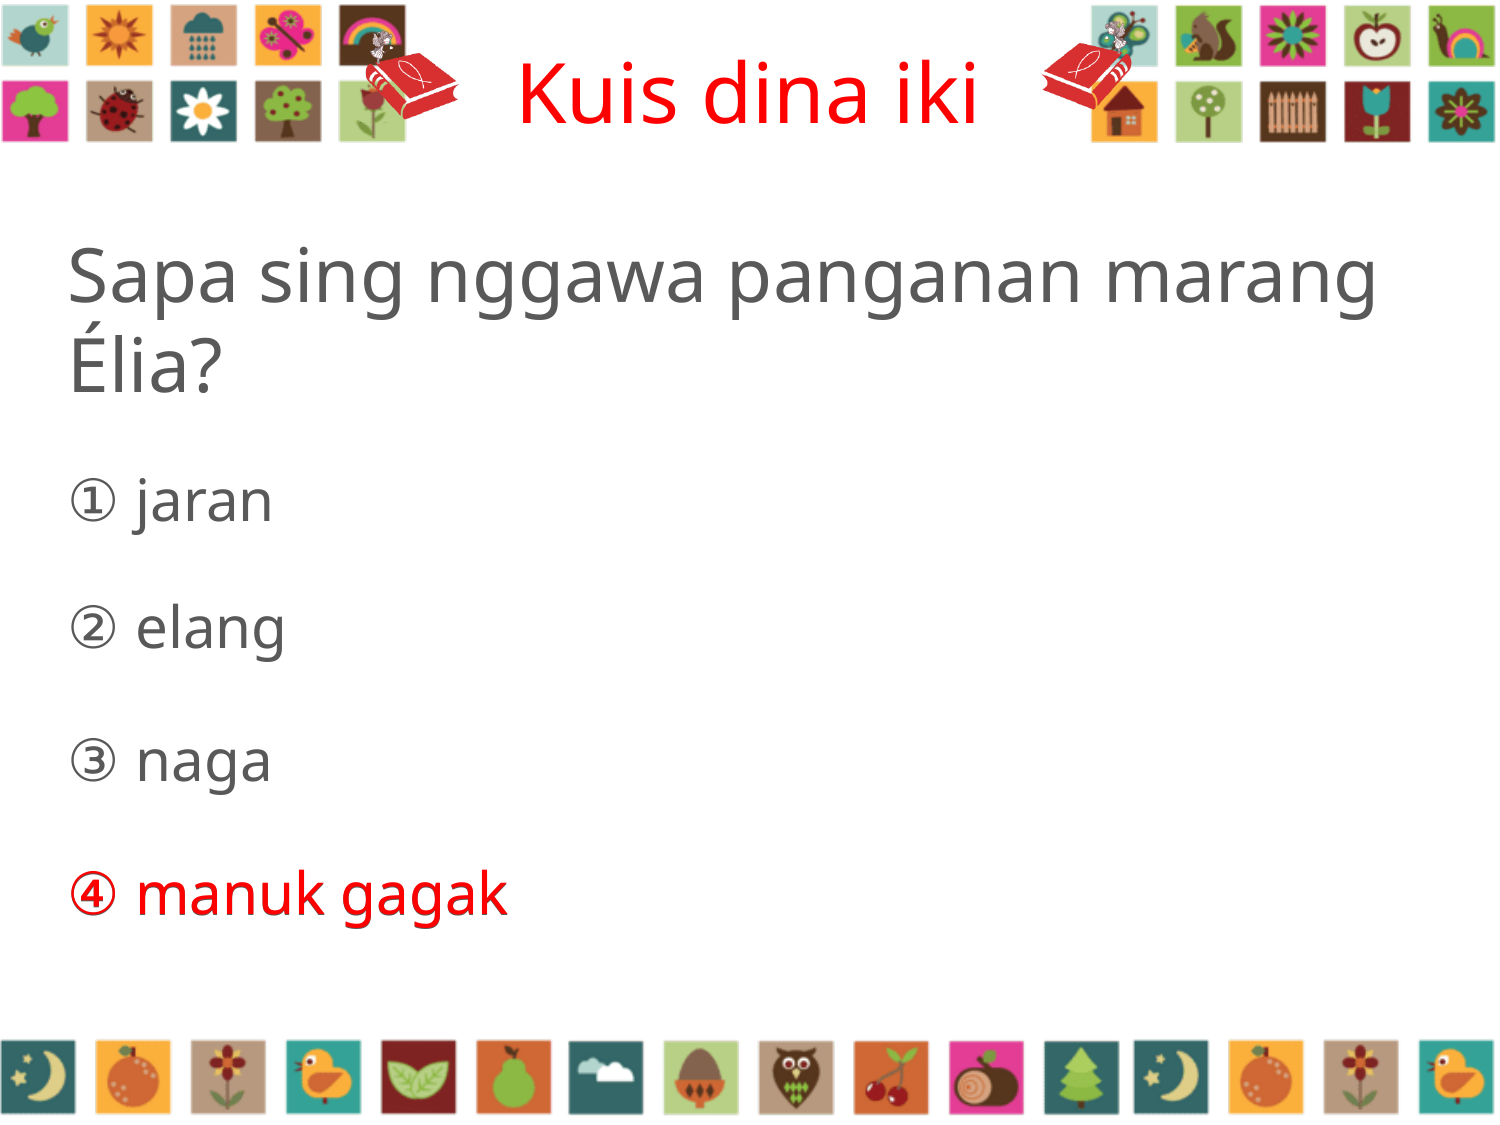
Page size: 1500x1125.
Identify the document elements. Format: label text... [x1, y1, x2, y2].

text_box ① jaran [53, 456, 1436, 541]
text_box ③ naga [53, 716, 1483, 801]
picture [0, 3, 491, 150]
text_box ② elang [53, 582, 1436, 668]
text_box Kuis dina iki [424, 32, 1078, 148]
text_box Sapa sing nggawa panganan marang Élia? [53, 219, 1436, 415]
text_box ④ manuk gagak [53, 849, 1483, 934]
picture [1009, 3, 1500, 150]
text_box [0, 1028, 1500, 1118]
